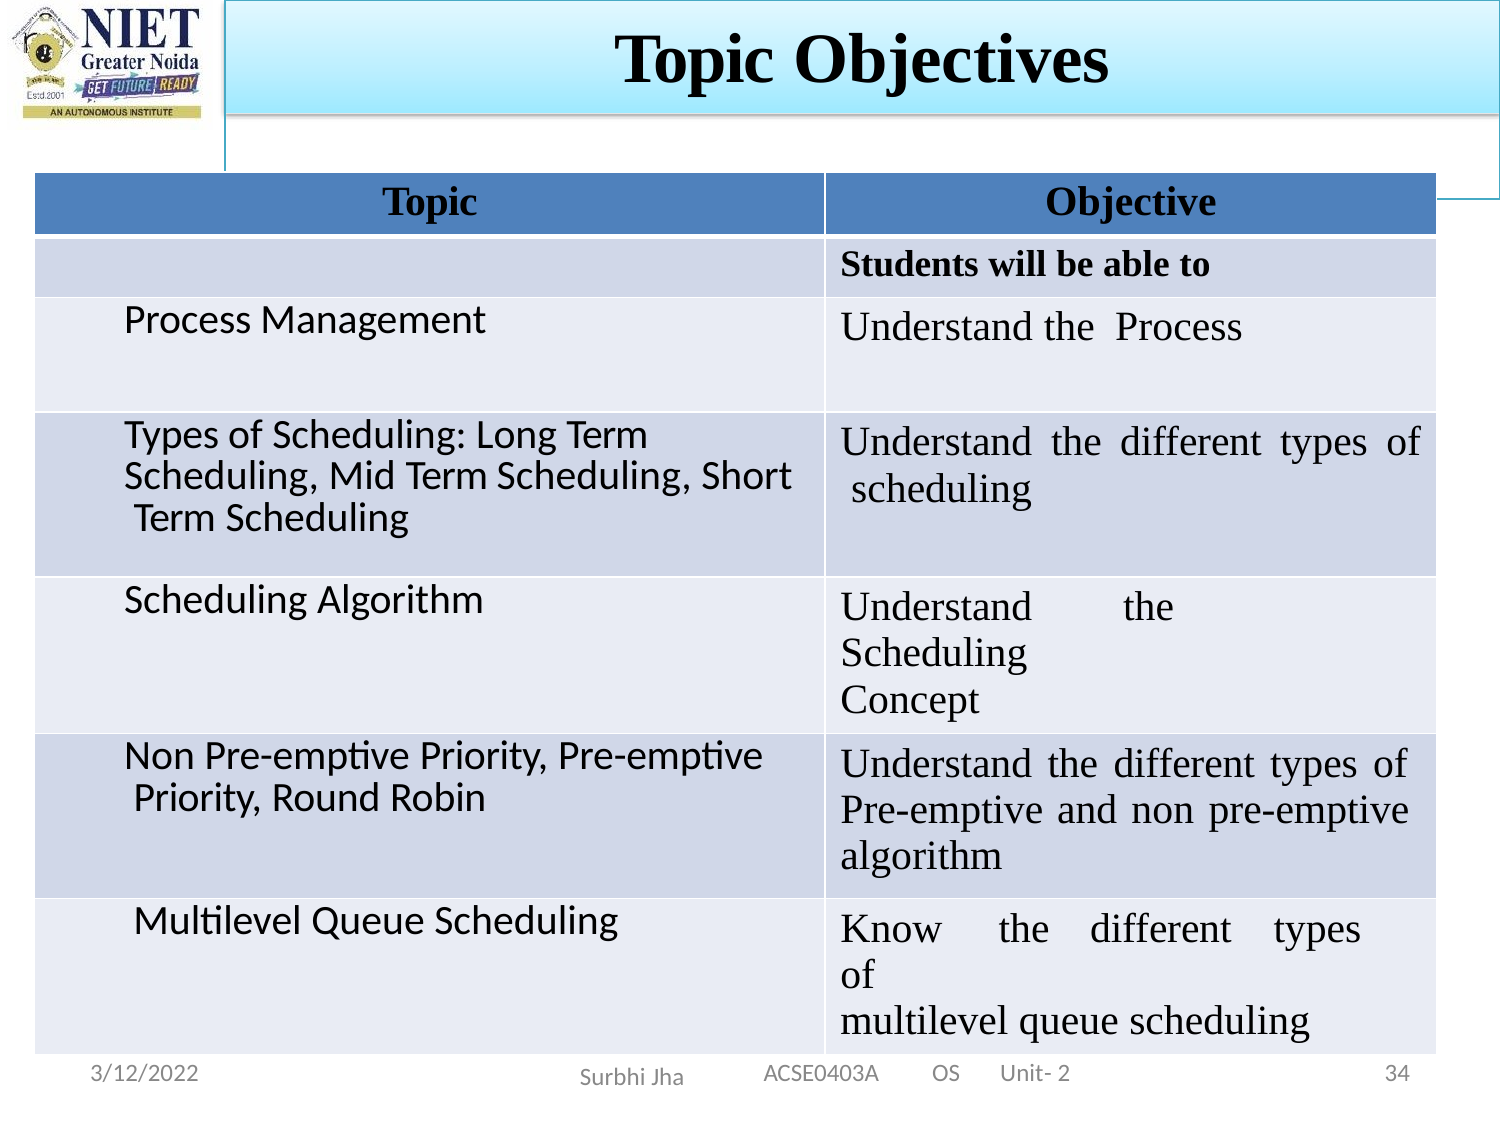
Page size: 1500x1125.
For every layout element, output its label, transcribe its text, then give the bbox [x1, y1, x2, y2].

table_cell Know the different types of multilevel queue scheduling [826, 899, 1436, 1054]
table_cell Types of Scheduling: Long Term Scheduling, Mid Term Scheduling, Short Term Scheduling [35, 413, 824, 576]
text_box Unit- 2 [998, 1060, 1073, 1087]
table_cell Understand the Scheduling Concept [826, 578, 1436, 733]
title Topic Objectives [225, 158, 1500, 200]
slide_number 34 [1378, 1060, 1417, 1125]
table_header Topic [35, 173, 824, 234]
table_cell Students will be able to [826, 239, 1436, 297]
table_cell [35, 239, 824, 297]
table_cell Multilevel Queue Scheduling [35, 899, 824, 1054]
text_box Surbhi Jha [577, 1060, 709, 1091]
table_cell Process Management [35, 298, 824, 411]
picture [7, 0, 213, 130]
table_cell Scheduling Algorithm [35, 578, 824, 733]
table_header Objective [826, 173, 1436, 234]
table_cell Understand the different types of Pre-emptive and non pre-emptive algorithm [826, 734, 1436, 898]
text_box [218, 0, 1500, 151]
table_cell Non Pre-emptive Priority, Pre-emptive Priority, Round Robin [35, 734, 824, 898]
table_cell Understand the Process [826, 298, 1436, 411]
table_cell Understand the different types of scheduling [826, 413, 1436, 576]
text_box OS [930, 1060, 963, 1087]
text_box ACSE0403A [761, 1060, 883, 1087]
footer 3/12/2022 [87, 1060, 201, 1125]
